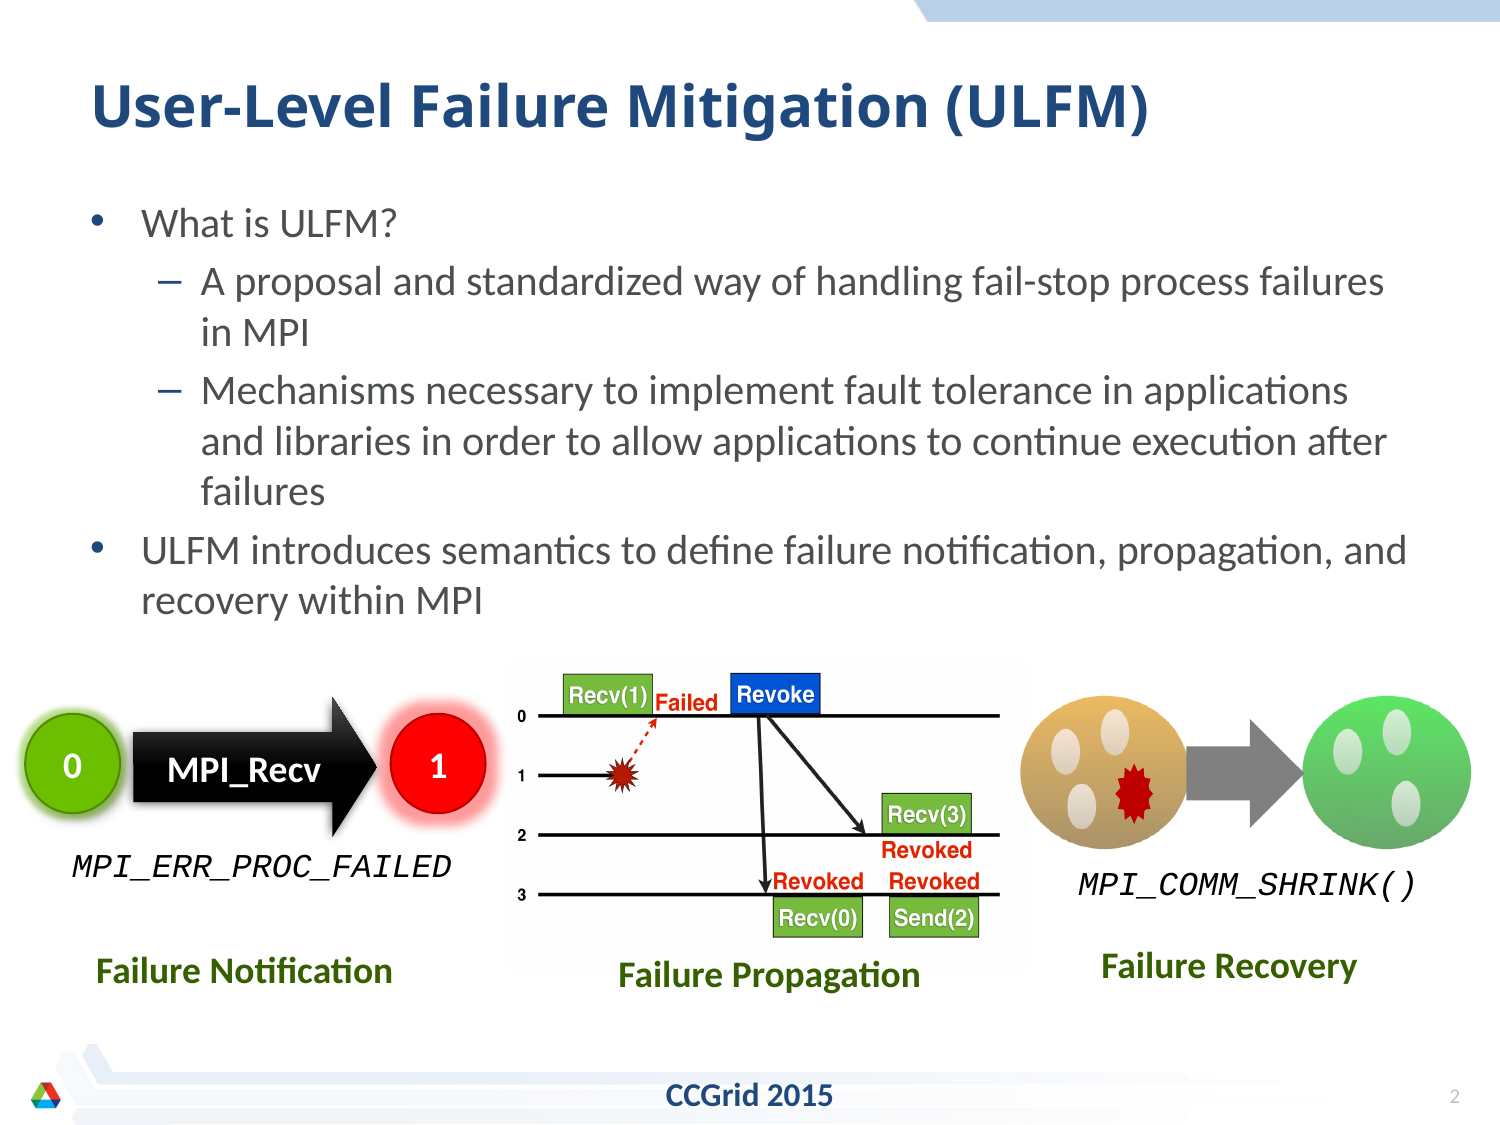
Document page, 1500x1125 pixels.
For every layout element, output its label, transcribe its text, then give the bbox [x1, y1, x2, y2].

title User-Level Failure Mitigation (ULFM) [75, 45, 1425, 163]
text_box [24, 696, 486, 993]
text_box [508, 660, 1030, 999]
picture [0, 1039, 1500, 1125]
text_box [997, 684, 1477, 995]
picture [0, 0, 1500, 22]
footer CCGrid 2015 [512, 1065, 988, 1125]
list What is ULFM? A proposal and standardized way of handling fail-stop process failures in MPI Mechanisms necessary to implement fault tolerance in applications and libraries in order to allow applications to continue execution after failures ULFM introduces semantics to define failure notification, propagation, and recovery within MPI [75, 187, 1425, 635]
slide_number 1 [1125, 1065, 1475, 1125]
